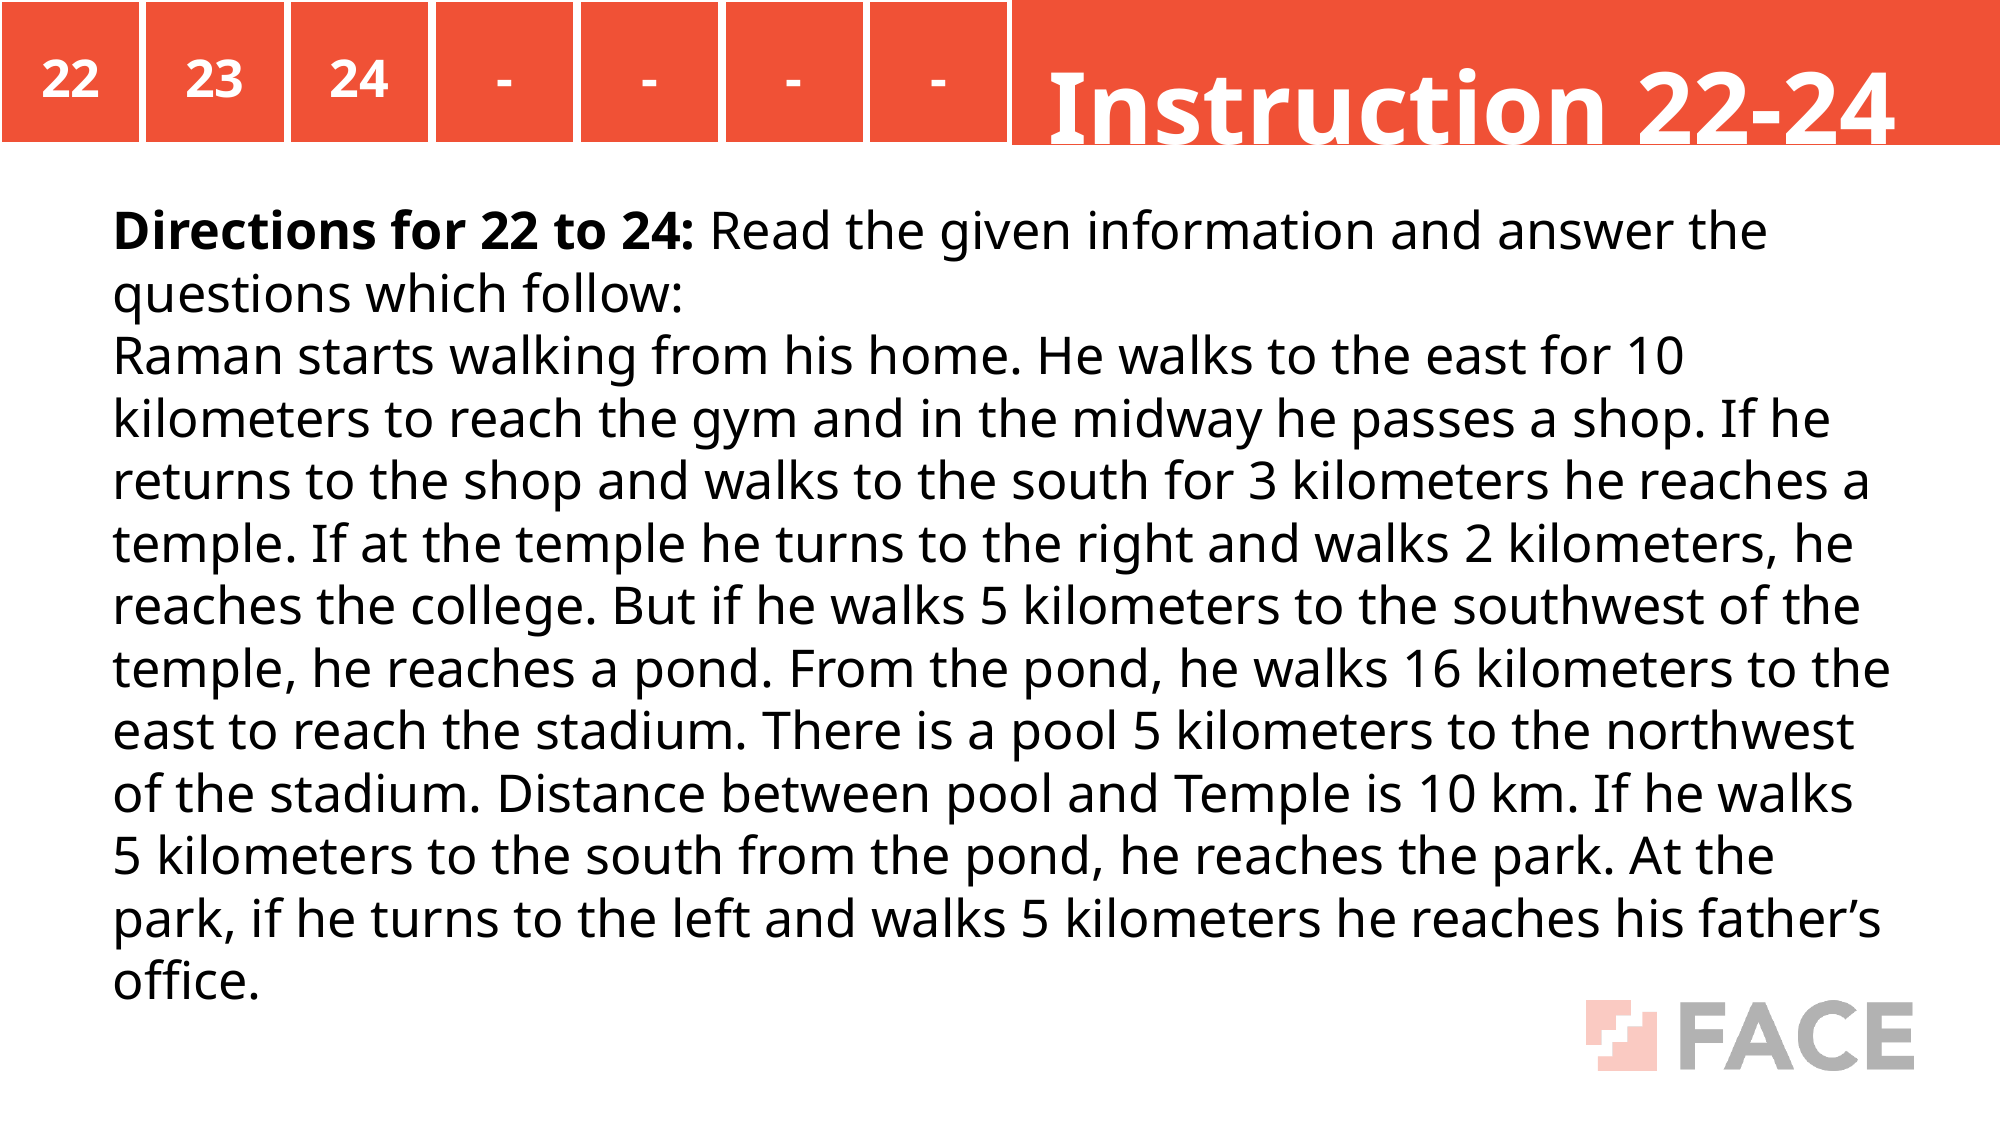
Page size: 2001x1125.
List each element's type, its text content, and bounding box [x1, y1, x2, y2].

text_box 24 [286, 0, 431, 147]
text_box [1011, 0, 2000, 147]
text_box - [865, 0, 1011, 147]
text_box Instruction 22-24 [1006, 37, 1914, 173]
text_box - [577, 0, 722, 147]
picture [1586, 1000, 1914, 1072]
text_box 23 [142, 0, 286, 147]
text_box - [721, 0, 865, 147]
text_box - [431, 0, 577, 147]
text_box 22 [0, 0, 143, 147]
text_box Directions for 22 to 24: Read the given information and answer the questions which follow: Raman starts walking from his home. He walks to the east for 10 kilometers to reach the gym and in the midway he passes a shop. If he returns to the shop and walks to the south for 3 kilometers he reaches a temple. If at the temple he turns to the right and walks 2 kilometers, he reaches the college. But if he walks 5 kilometers to the southwest of the temple, he reaches a pond. From the pond, he walks 16 kilometers to the east to reach the stadium. There is a pool 5 kilometers to the northwest of the stadium. Distance between pool and Temple is 10 km. If he walks 5 kilometers to the south from the pond, he reaches the park. At the park, if he turns to the left and walks 5 kilometers he reaches his father’s office. [98, 190, 1914, 1018]
